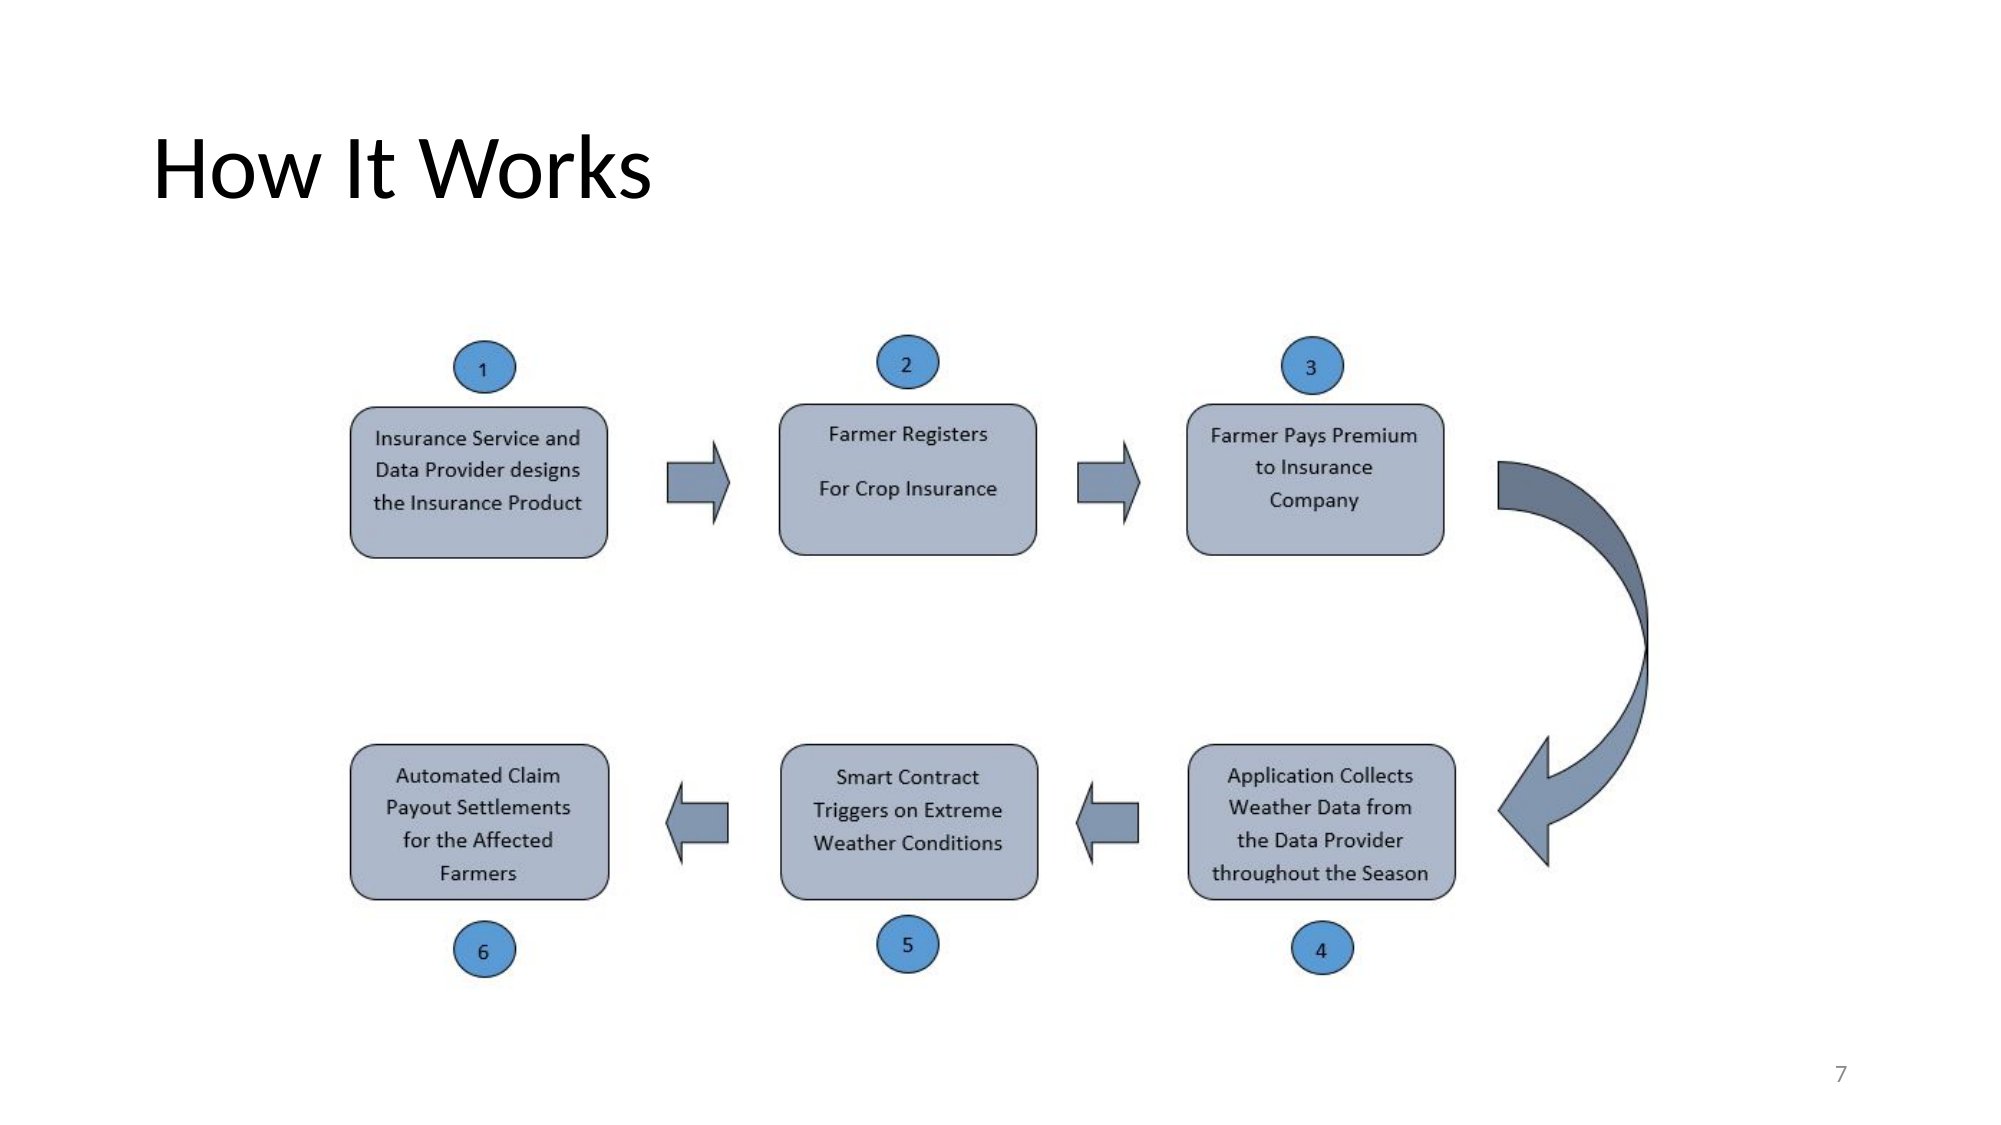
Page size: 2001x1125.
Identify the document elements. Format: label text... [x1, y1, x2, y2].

slide_number 7 [1412, 1042, 1863, 1103]
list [307, 299, 1693, 1014]
title How It Works [137, 59, 1863, 278]
